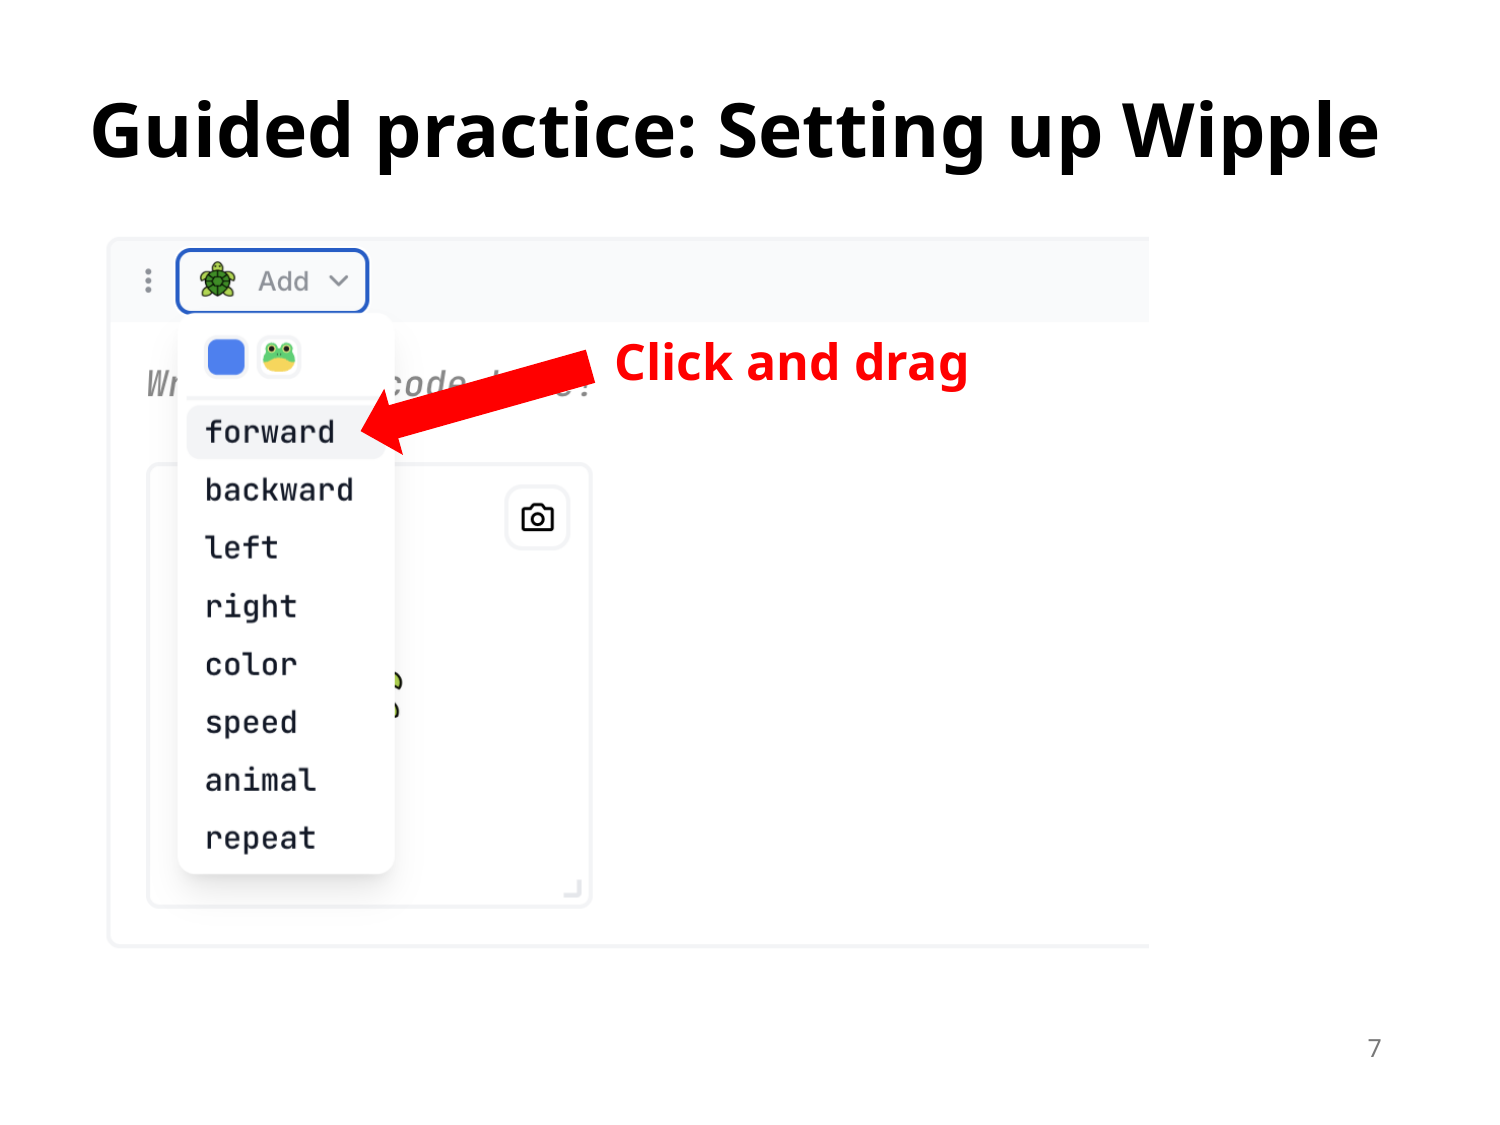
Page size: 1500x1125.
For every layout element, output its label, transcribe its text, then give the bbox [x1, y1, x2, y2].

picture [74, 180, 1150, 1000]
text_box Guided practice: Setting up Wipple [74, 74, 1425, 180]
slide_number 7 [1059, 1020, 1397, 1080]
